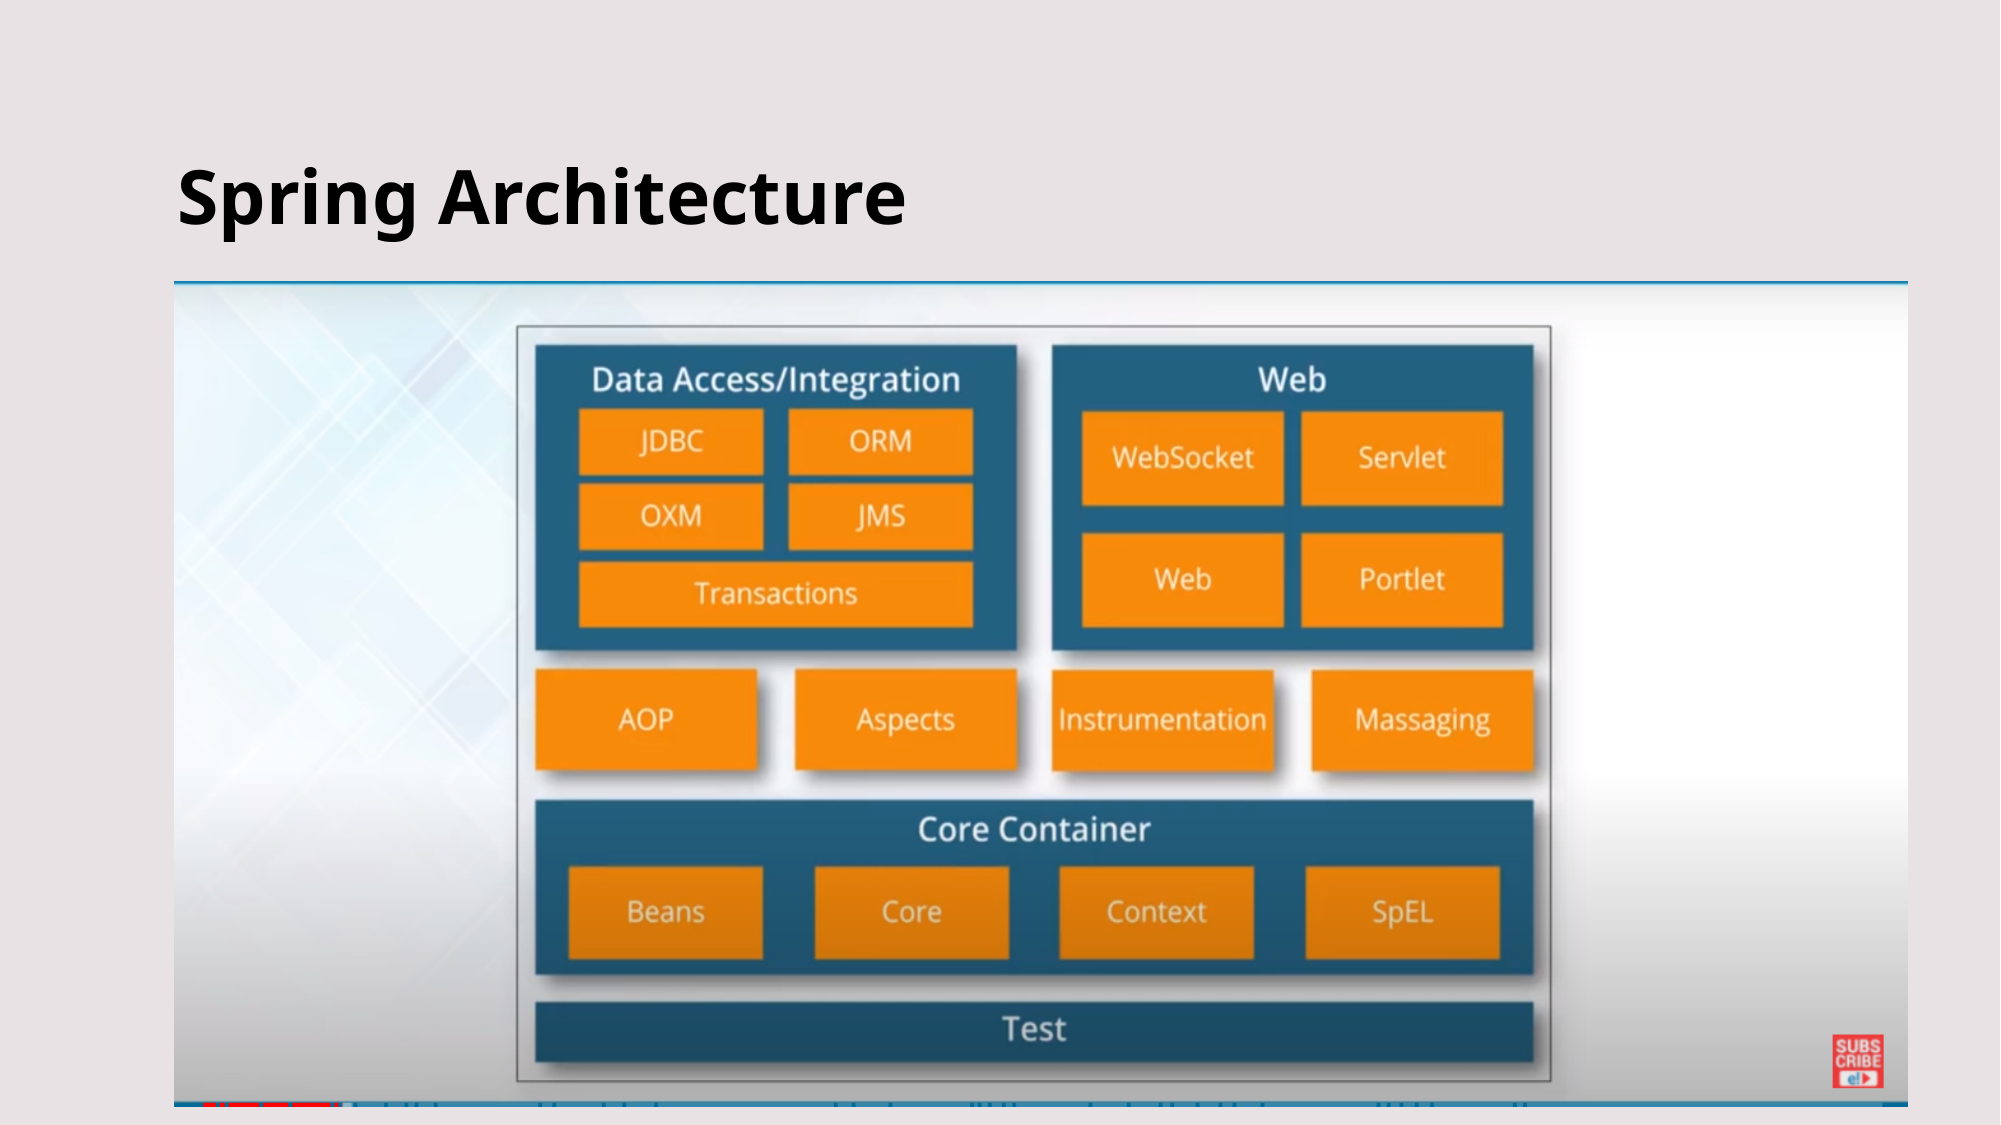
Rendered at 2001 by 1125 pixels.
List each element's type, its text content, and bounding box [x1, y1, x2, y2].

title Spring Architecture [162, 64, 1838, 248]
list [174, 280, 1908, 1107]
